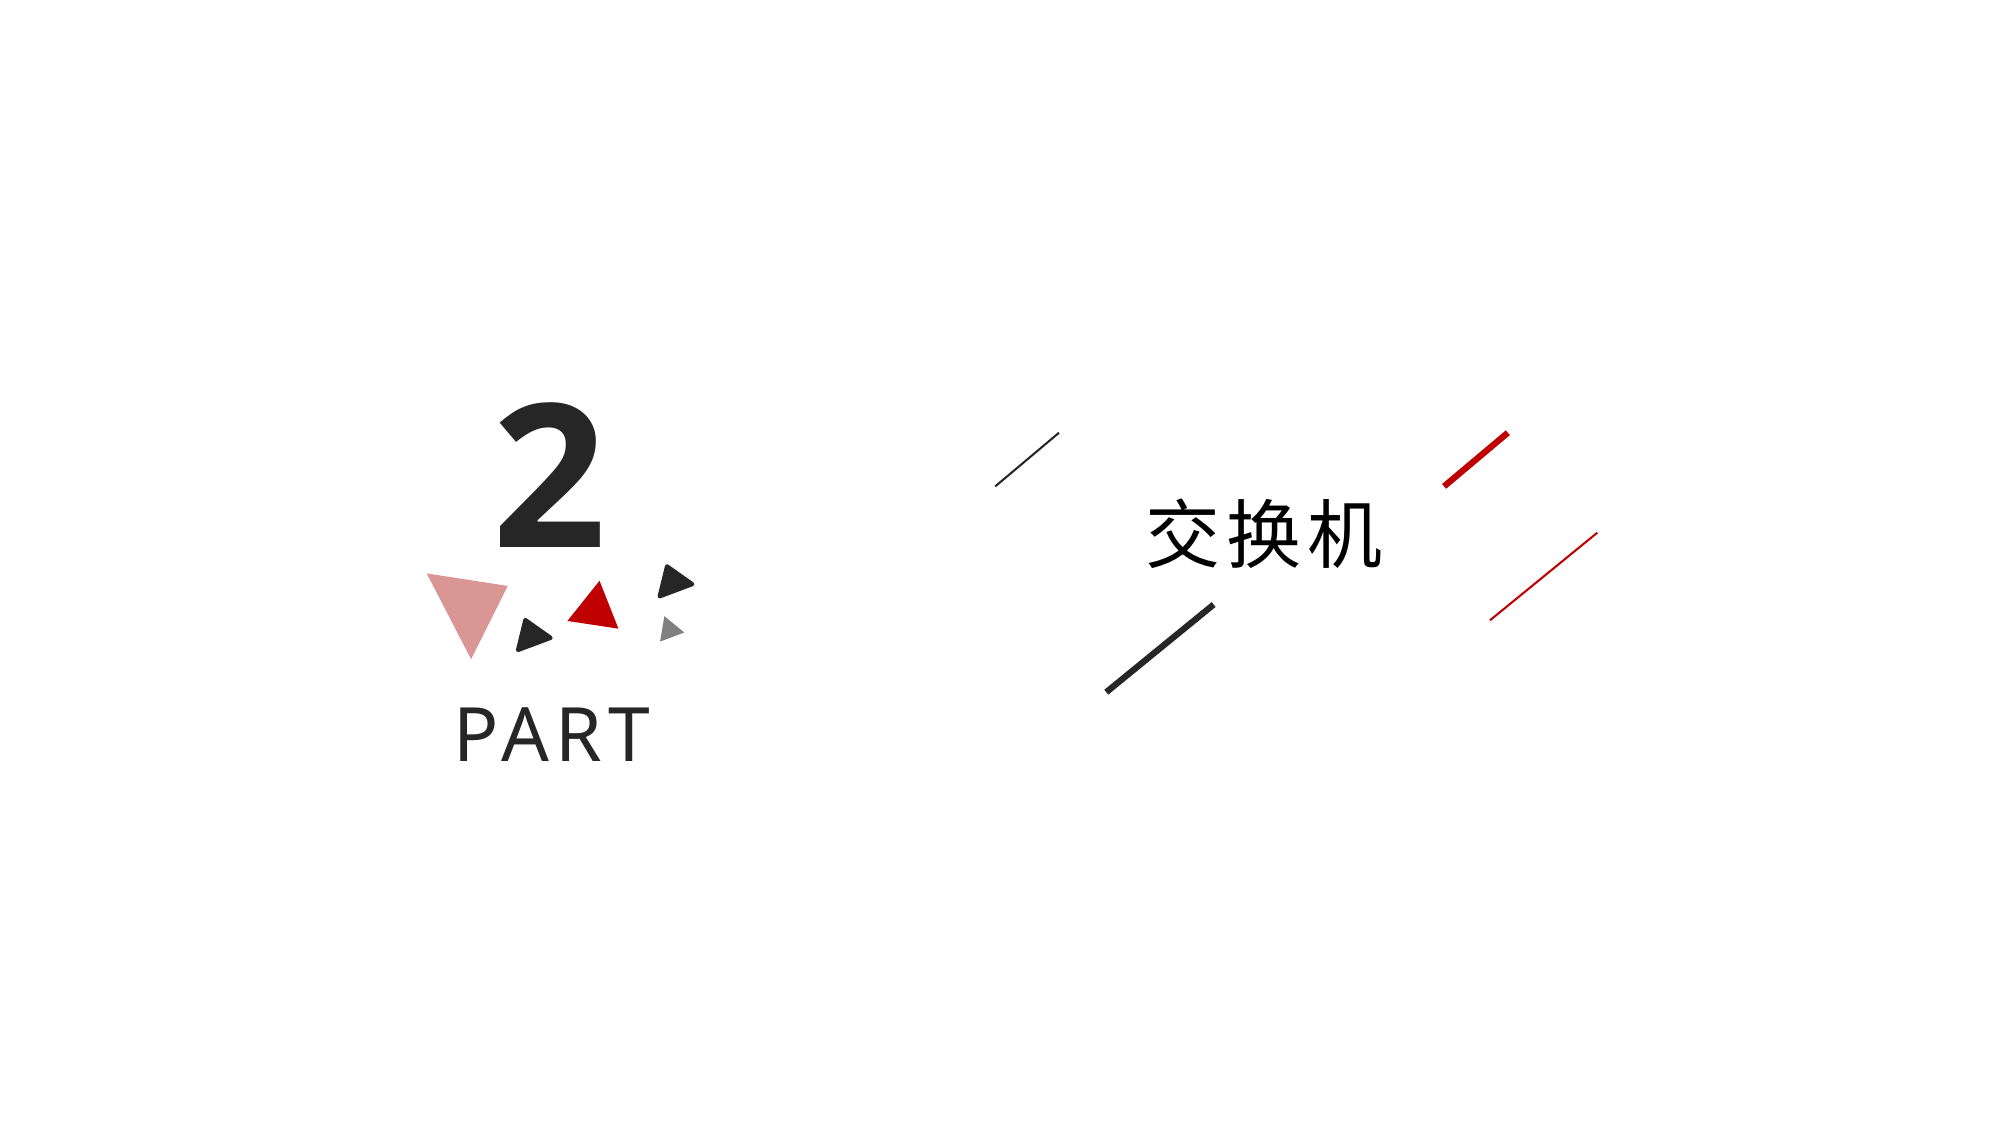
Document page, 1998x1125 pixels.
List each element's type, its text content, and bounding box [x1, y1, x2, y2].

text_box [660, 616, 685, 642]
text_box [518, 620, 551, 651]
text_box [659, 566, 693, 597]
text_box [426, 573, 504, 660]
text_box [567, 595, 619, 629]
text_box PART [446, 678, 659, 784]
text_box 2 [484, 340, 615, 595]
text_box 交换机 [1137, 479, 1391, 585]
